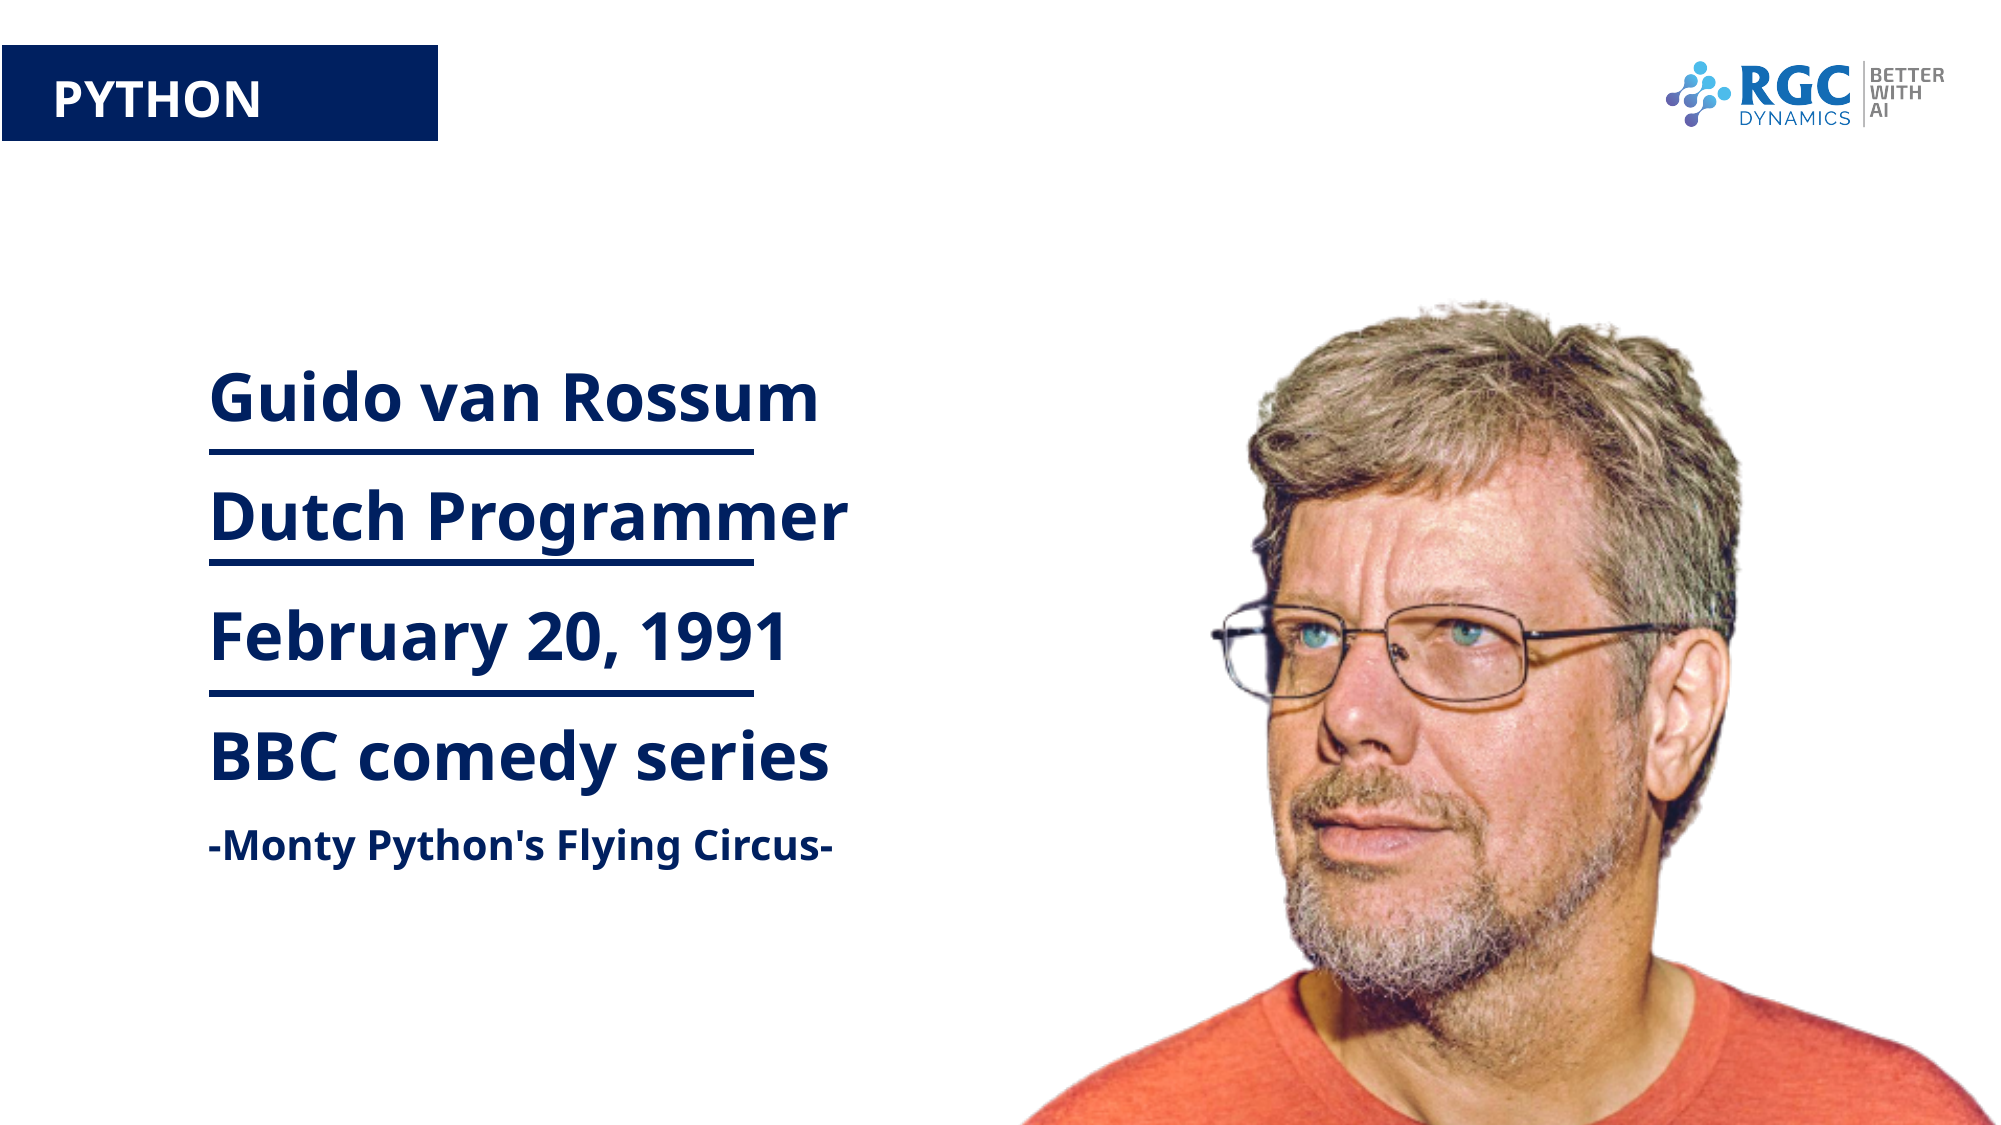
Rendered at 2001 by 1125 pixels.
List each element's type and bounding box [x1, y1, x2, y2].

text_box [4, 47, 436, 139]
text_box [193, 306, 1097, 883]
picture [1662, 52, 1950, 137]
picture [862, 278, 2000, 1125]
